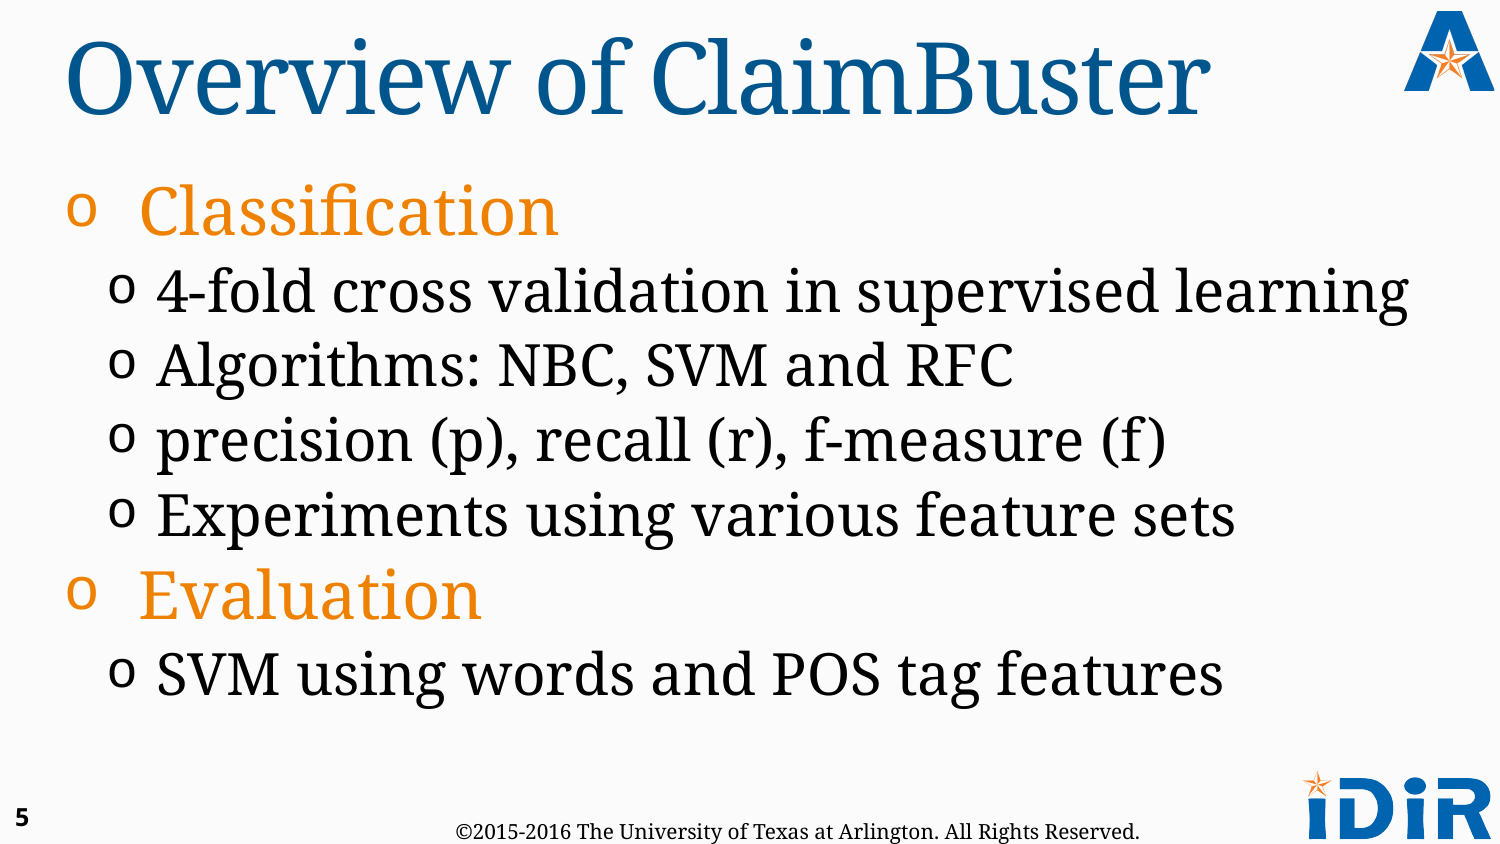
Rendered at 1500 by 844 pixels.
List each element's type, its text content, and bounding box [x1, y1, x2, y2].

title Overview of ClaimBuster [63, 28, 1436, 139]
picture [1404, 11, 1495, 91]
list Classification 4-fold cross validation in supervised learning Algorithms: NBC, SVM and RFC precision (p), recall (r), f-measure (f) Experiments using various feature sets Evaluation SVM using words and POS tag features [63, 178, 1436, 740]
slide_number 5 [0, 796, 350, 842]
picture [1301, 769, 1495, 844]
